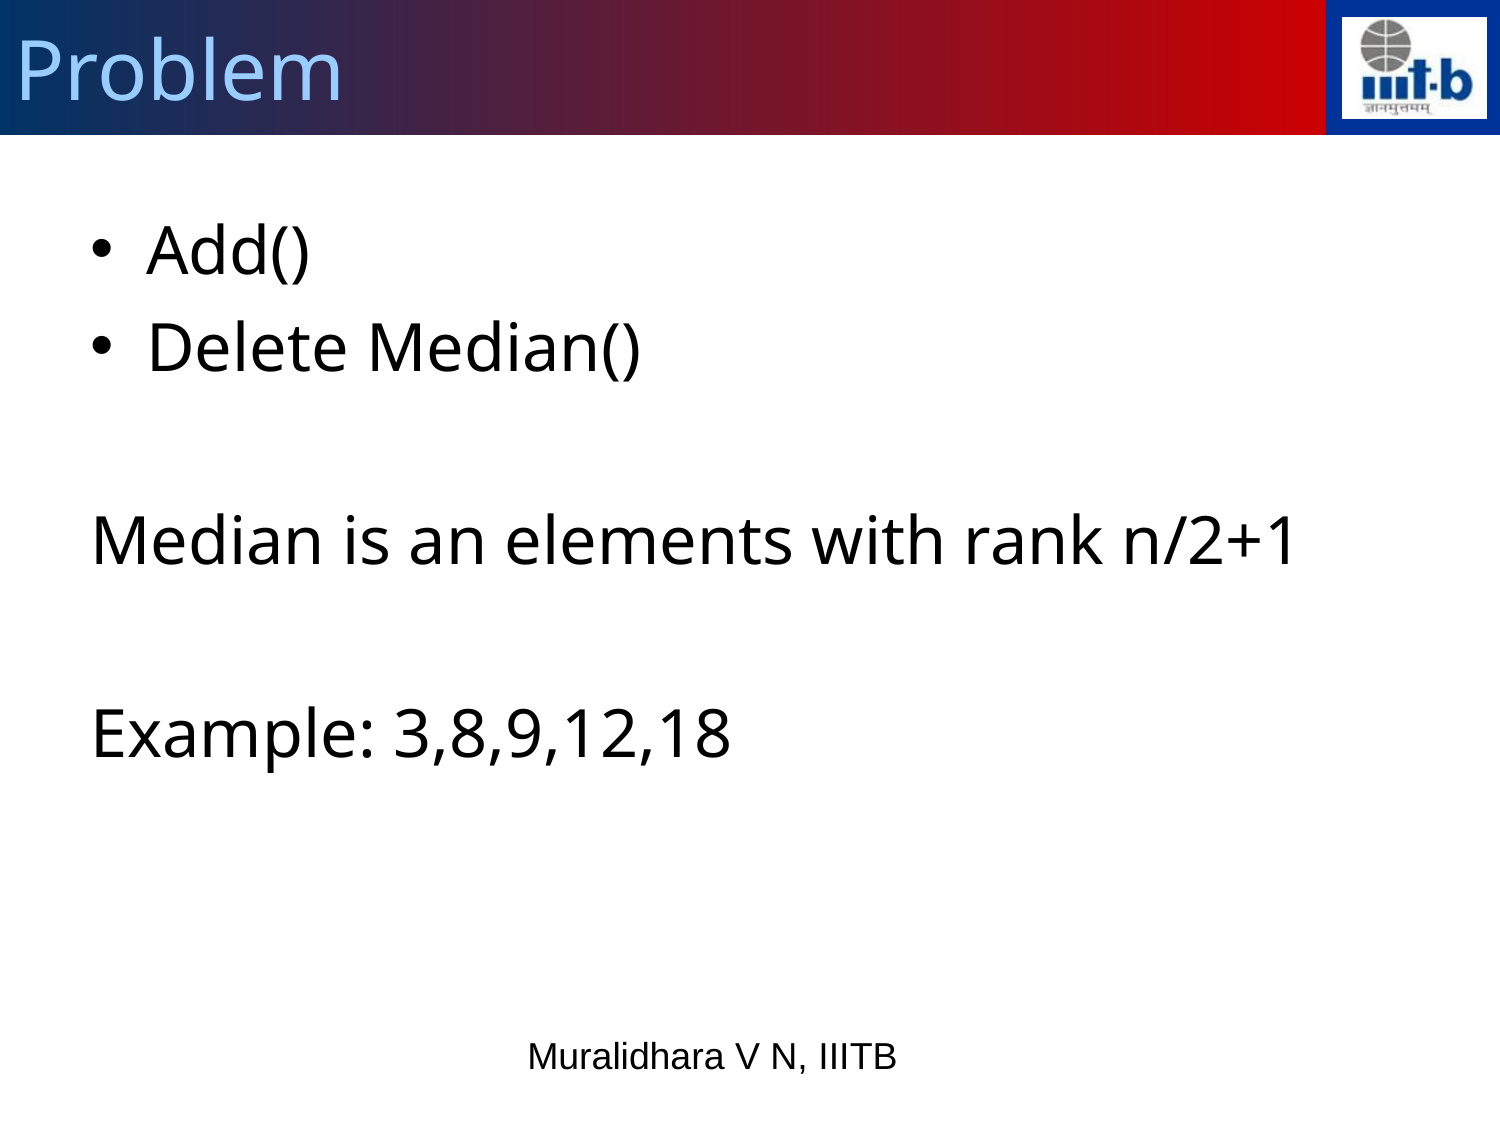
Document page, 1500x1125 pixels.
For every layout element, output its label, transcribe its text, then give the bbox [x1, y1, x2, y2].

picture [1342, 17, 1487, 119]
list Add() Delete Median() Median is an elements with rank n/2+1 Example: 3,8,9,12,18 [74, 199, 1426, 1006]
title Problem [0, 0, 1326, 136]
footer Muralidhara V N, IIITB [512, 1024, 988, 1103]
